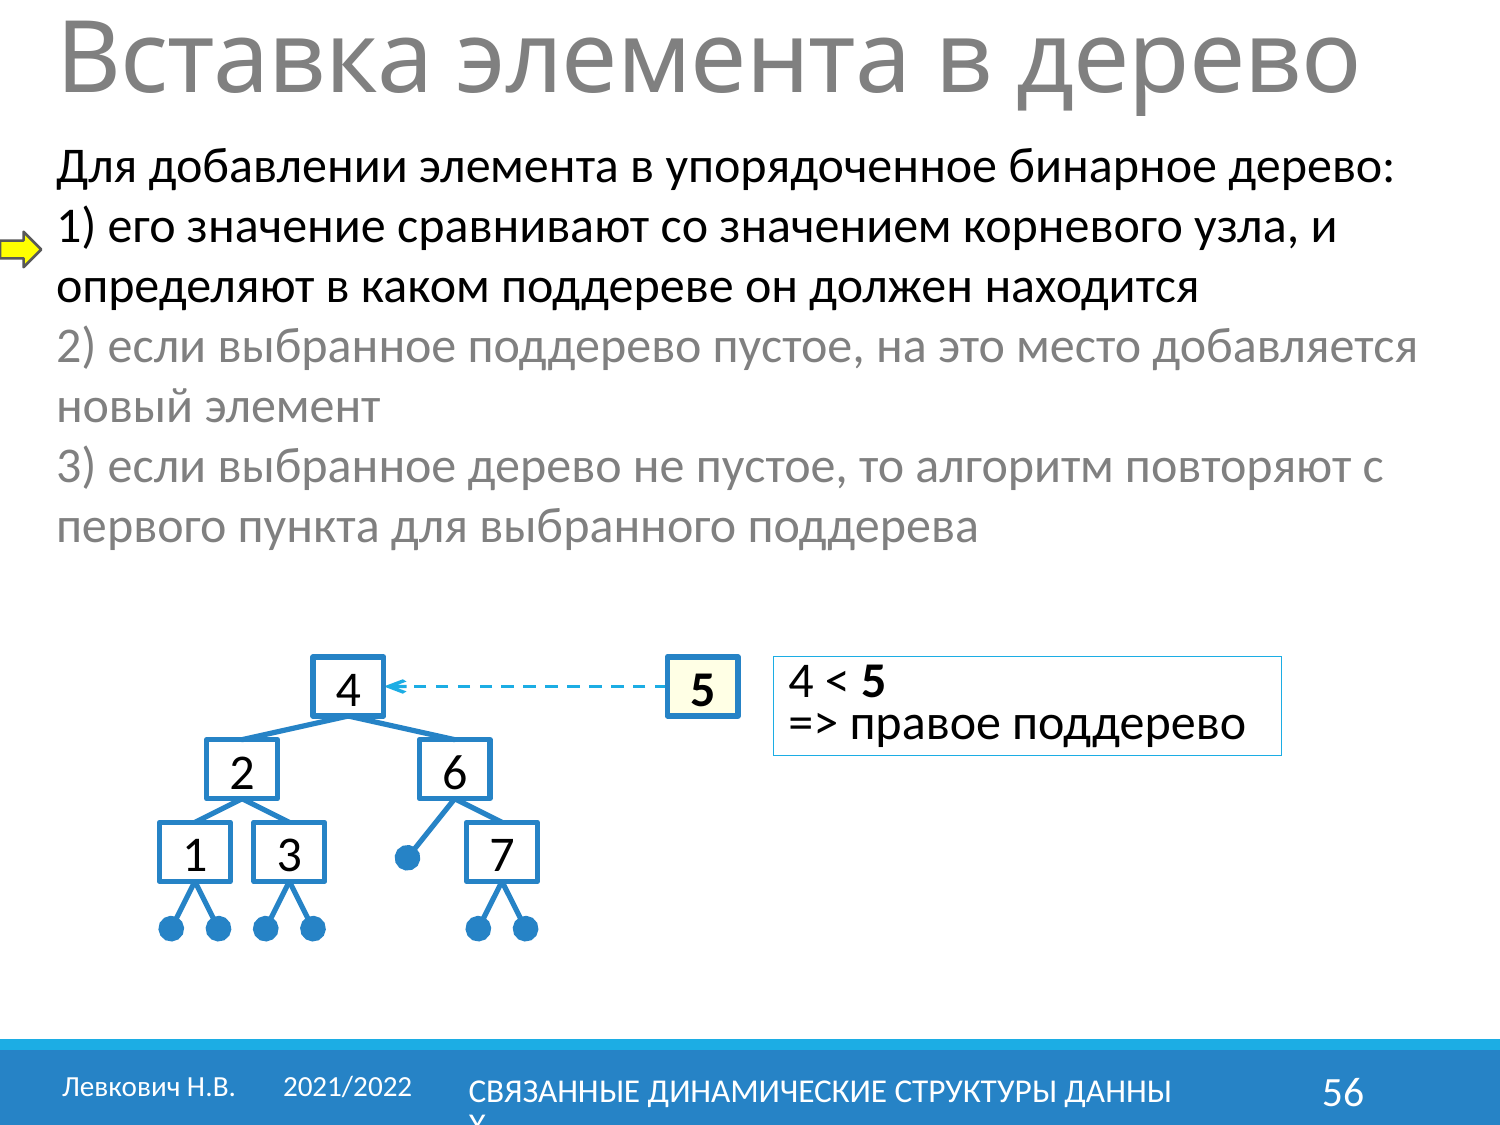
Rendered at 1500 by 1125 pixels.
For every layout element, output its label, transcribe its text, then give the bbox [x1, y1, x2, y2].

text_box 6 [418, 738, 491, 795]
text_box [206, 918, 228, 937]
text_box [513, 917, 533, 937]
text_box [194, 798, 243, 823]
text_box 3 [253, 821, 326, 883]
text_box Для добавлении элемента в упорядоченное бинарное дерево: 1) его значение сравнивают со значением корневого узла, и определяют в каком поддереве он должен находится 2) если выбранное поддерево пустое, на это место добавляется новый элемент 3) если выбранное дерево не пустое, то алгоритм повторяют с первого пункта для выбранного поддерева [41, 126, 1459, 561]
footer Связанные динамические структуры данных [453, 1059, 1199, 1120]
text_box 2 [205, 738, 279, 795]
text_box 5 [666, 656, 739, 717]
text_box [301, 917, 321, 937]
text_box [474, 916, 491, 937]
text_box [170, 880, 194, 930]
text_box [477, 880, 500, 930]
text_box 4 [312, 656, 385, 712]
text_box 1 [158, 821, 231, 883]
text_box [501, 880, 527, 930]
text_box [0, 230, 43, 269]
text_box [262, 916, 278, 937]
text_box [406, 798, 456, 859]
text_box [194, 880, 219, 930]
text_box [250, 798, 290, 823]
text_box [288, 880, 314, 930]
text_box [167, 916, 183, 937]
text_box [460, 798, 503, 823]
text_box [355, 715, 456, 741]
text_box Вставка элемента в дерево [41, 4, 1459, 126]
slide_number 56 [1218, 1059, 1380, 1120]
text_box 4 < 5 => правое поддерево [773, 656, 1282, 756]
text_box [265, 880, 288, 930]
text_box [241, 715, 349, 741]
text_box 7 [465, 821, 539, 883]
slide_number Левкович Н.В. 2021/2022 [47, 1059, 440, 1120]
